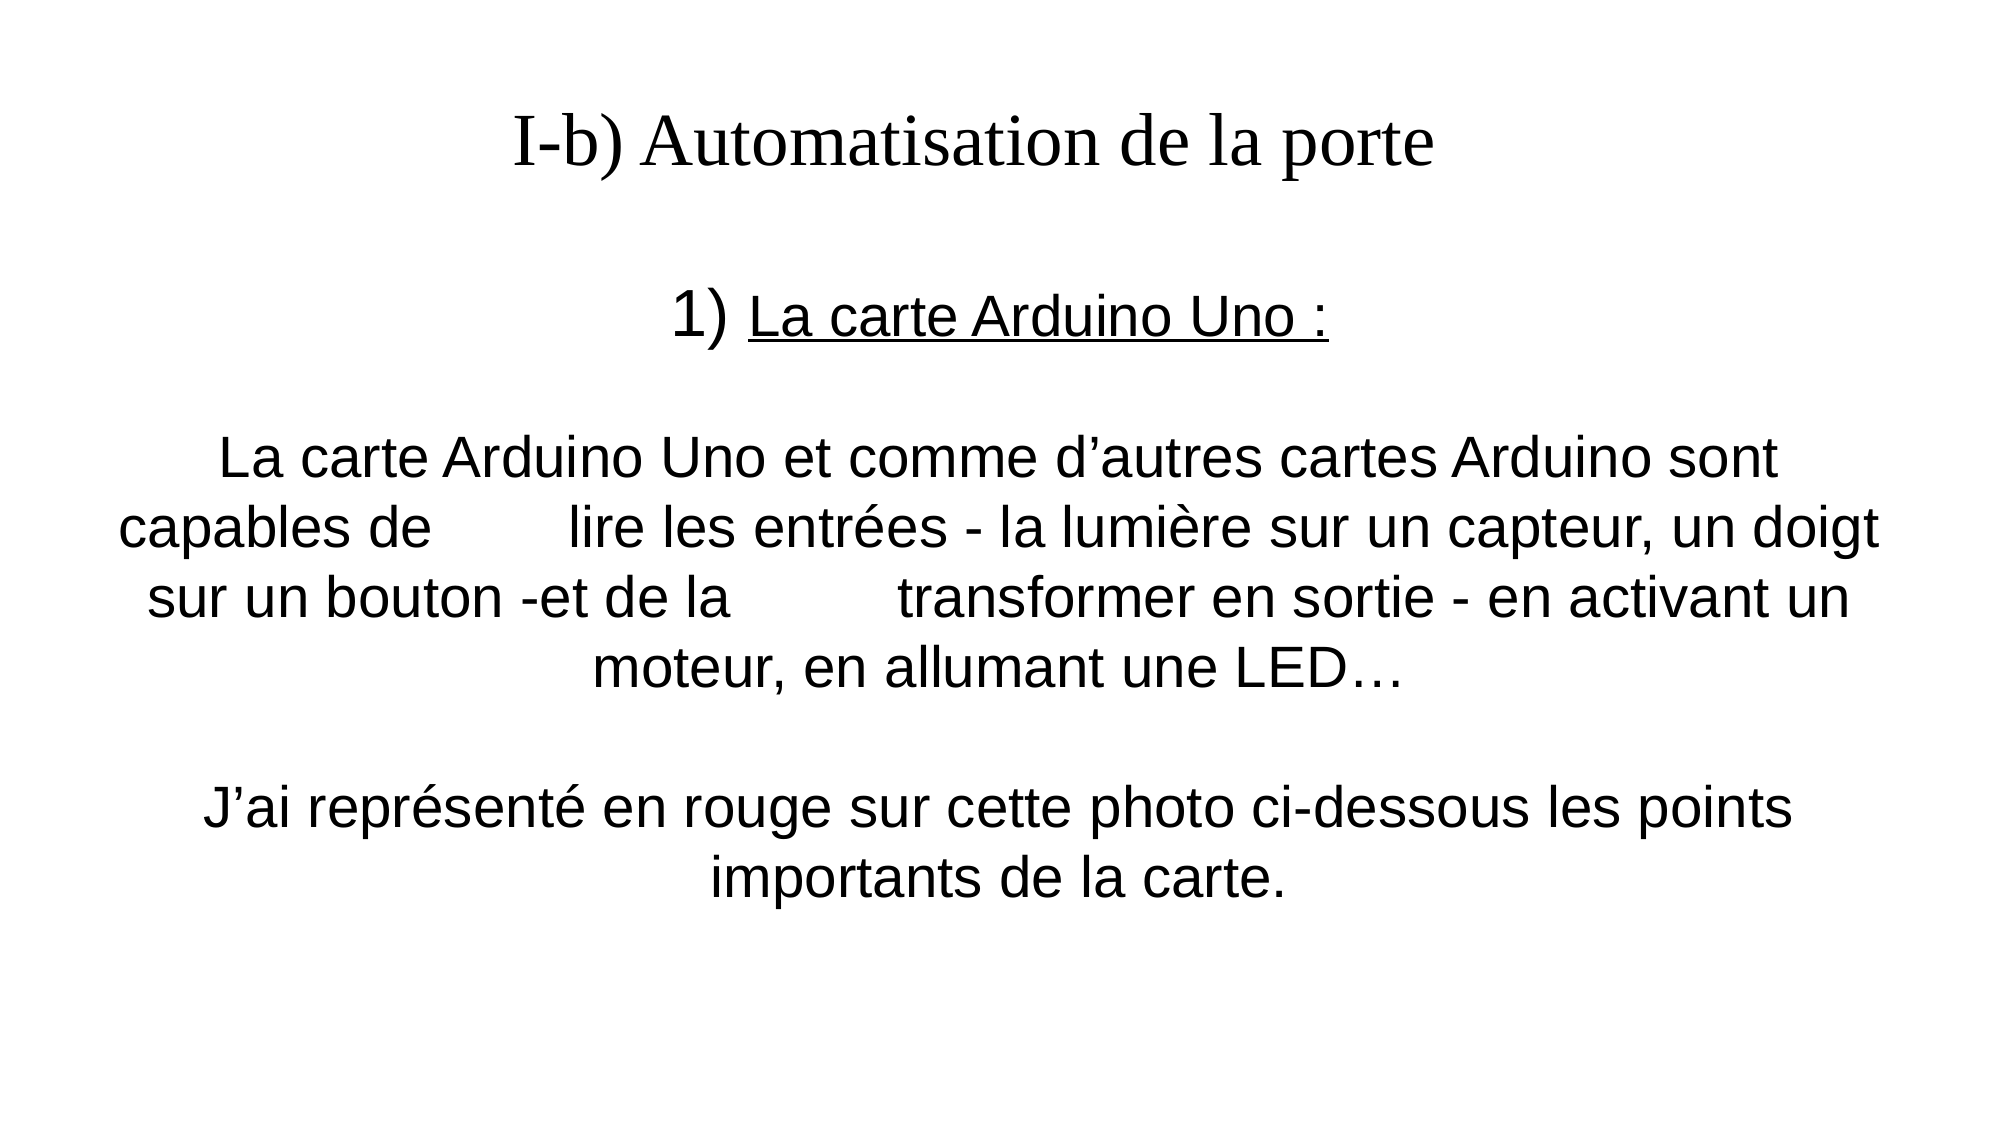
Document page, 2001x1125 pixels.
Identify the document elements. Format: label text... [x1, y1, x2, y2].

text_box [259, 9, 1760, 263]
text_box I-b) Automatisation de la porte [224, 9, 1725, 262]
text_box La carte Arduino Uno : La carte Arduino Uno et comme d’autres cartes Arduino sont capables de lire les entrées - la lumière sur un capteur, un doigt sur un bouton -et de la transformer en sortie - en activant un moteur, en allumant une LED… J’ai représenté en rouge sur cette photo ci-dessous les points importants de la carte. [99, 263, 1900, 916]
